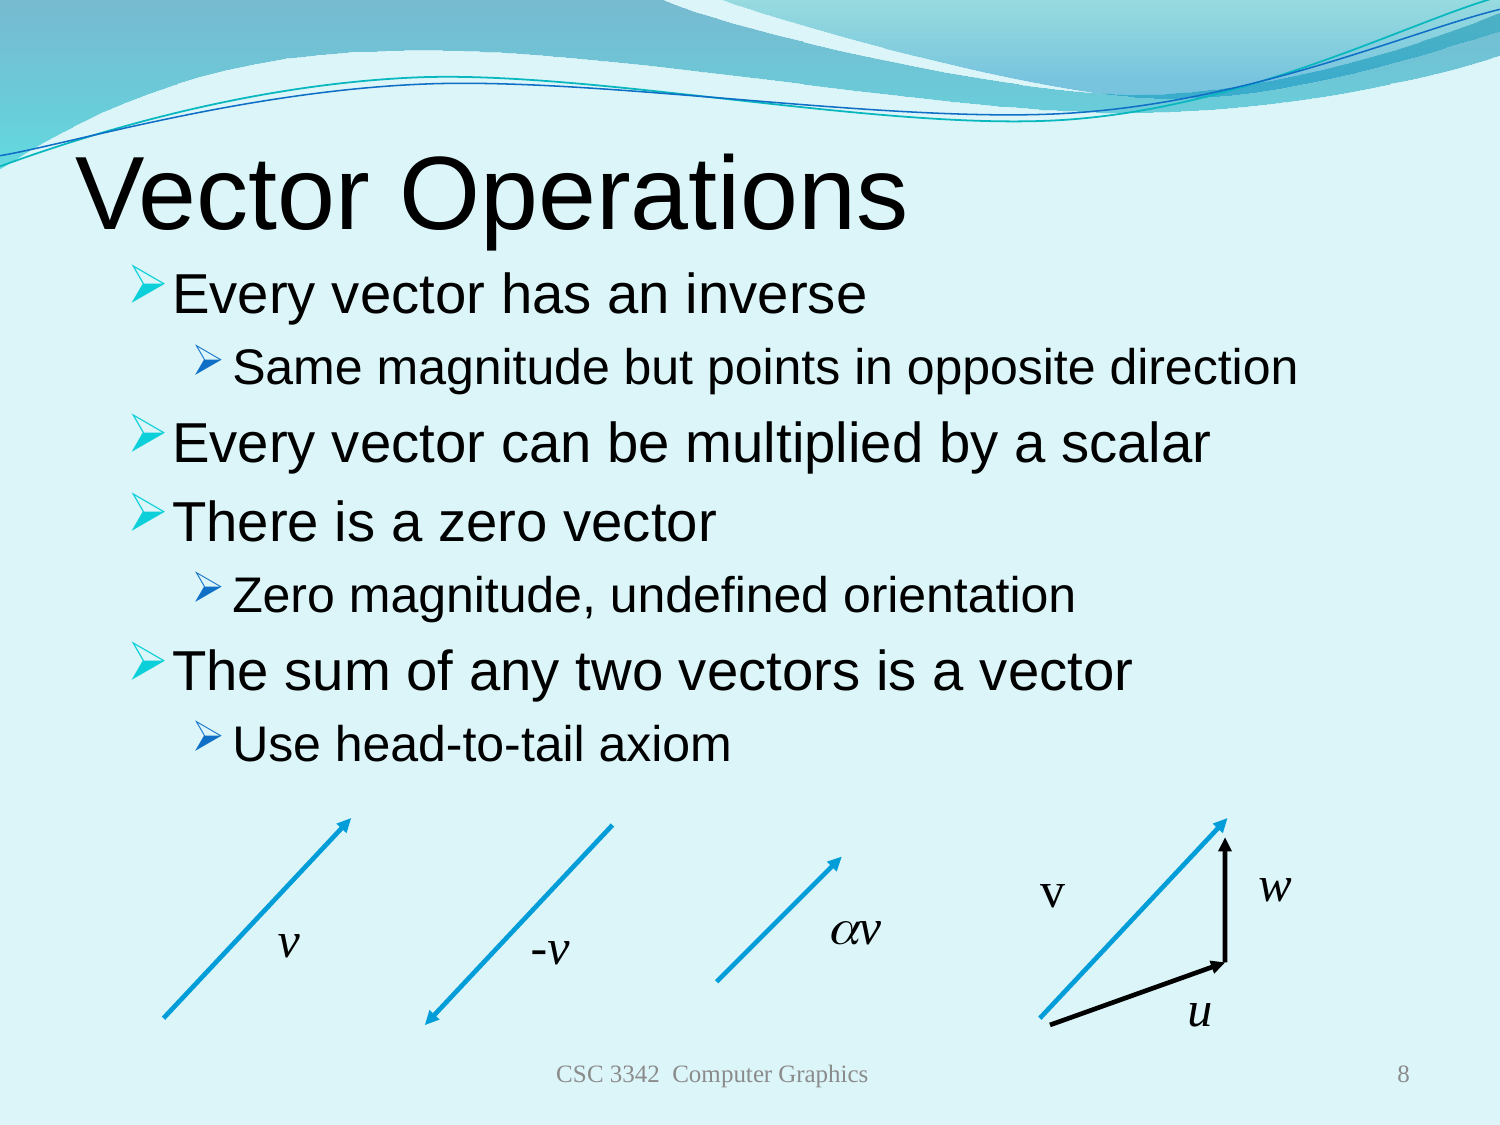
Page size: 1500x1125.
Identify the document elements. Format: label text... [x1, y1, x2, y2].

text_box -v [515, 906, 585, 982]
text_box v [1025, 849, 1080, 925]
slide_number 8 [1074, 1042, 1425, 1103]
text_box u [1172, 969, 1228, 1042]
text_box [424, 928, 515, 1025]
title Vector Operations [75, 62, 1425, 250]
text_box v [262, 899, 315, 975]
text_box [275, 818, 352, 899]
text_box w [1243, 844, 1307, 919]
text_box [1206, 960, 1225, 969]
footer CSC 3342 Computer Graphics [437, 1042, 988, 1103]
list Every vector has an inverse Same magnitude but points in opposite direction Every vector can be multiplied by a scalar There is a zero vector Zero magnitude, undefined orientation The sum of any two vectors is a vector Use head-to-tail axiom [112, 249, 1413, 1025]
text_box [1218, 837, 1232, 963]
text_box [1039, 818, 1228, 1019]
text_box [716, 856, 842, 982]
text_box v [812, 887, 897, 963]
